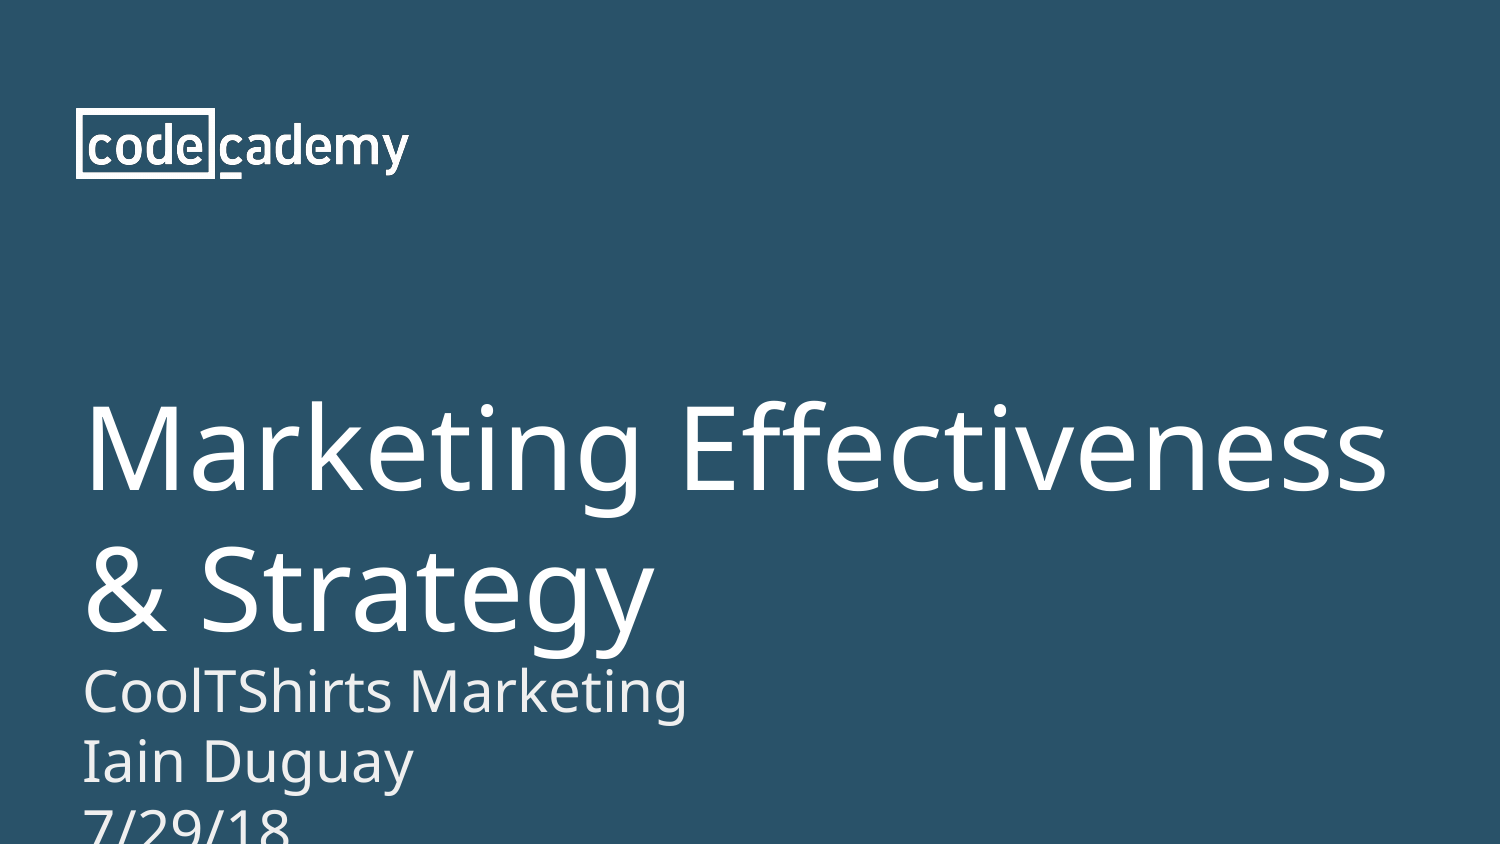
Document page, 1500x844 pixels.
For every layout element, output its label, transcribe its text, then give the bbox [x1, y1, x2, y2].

text_box Marketing Effectiveness & Strategy CoolTShirts Marketing Iain Duguay 7/29/18 [76, 491, 1424, 748]
picture [76, 108, 409, 179]
